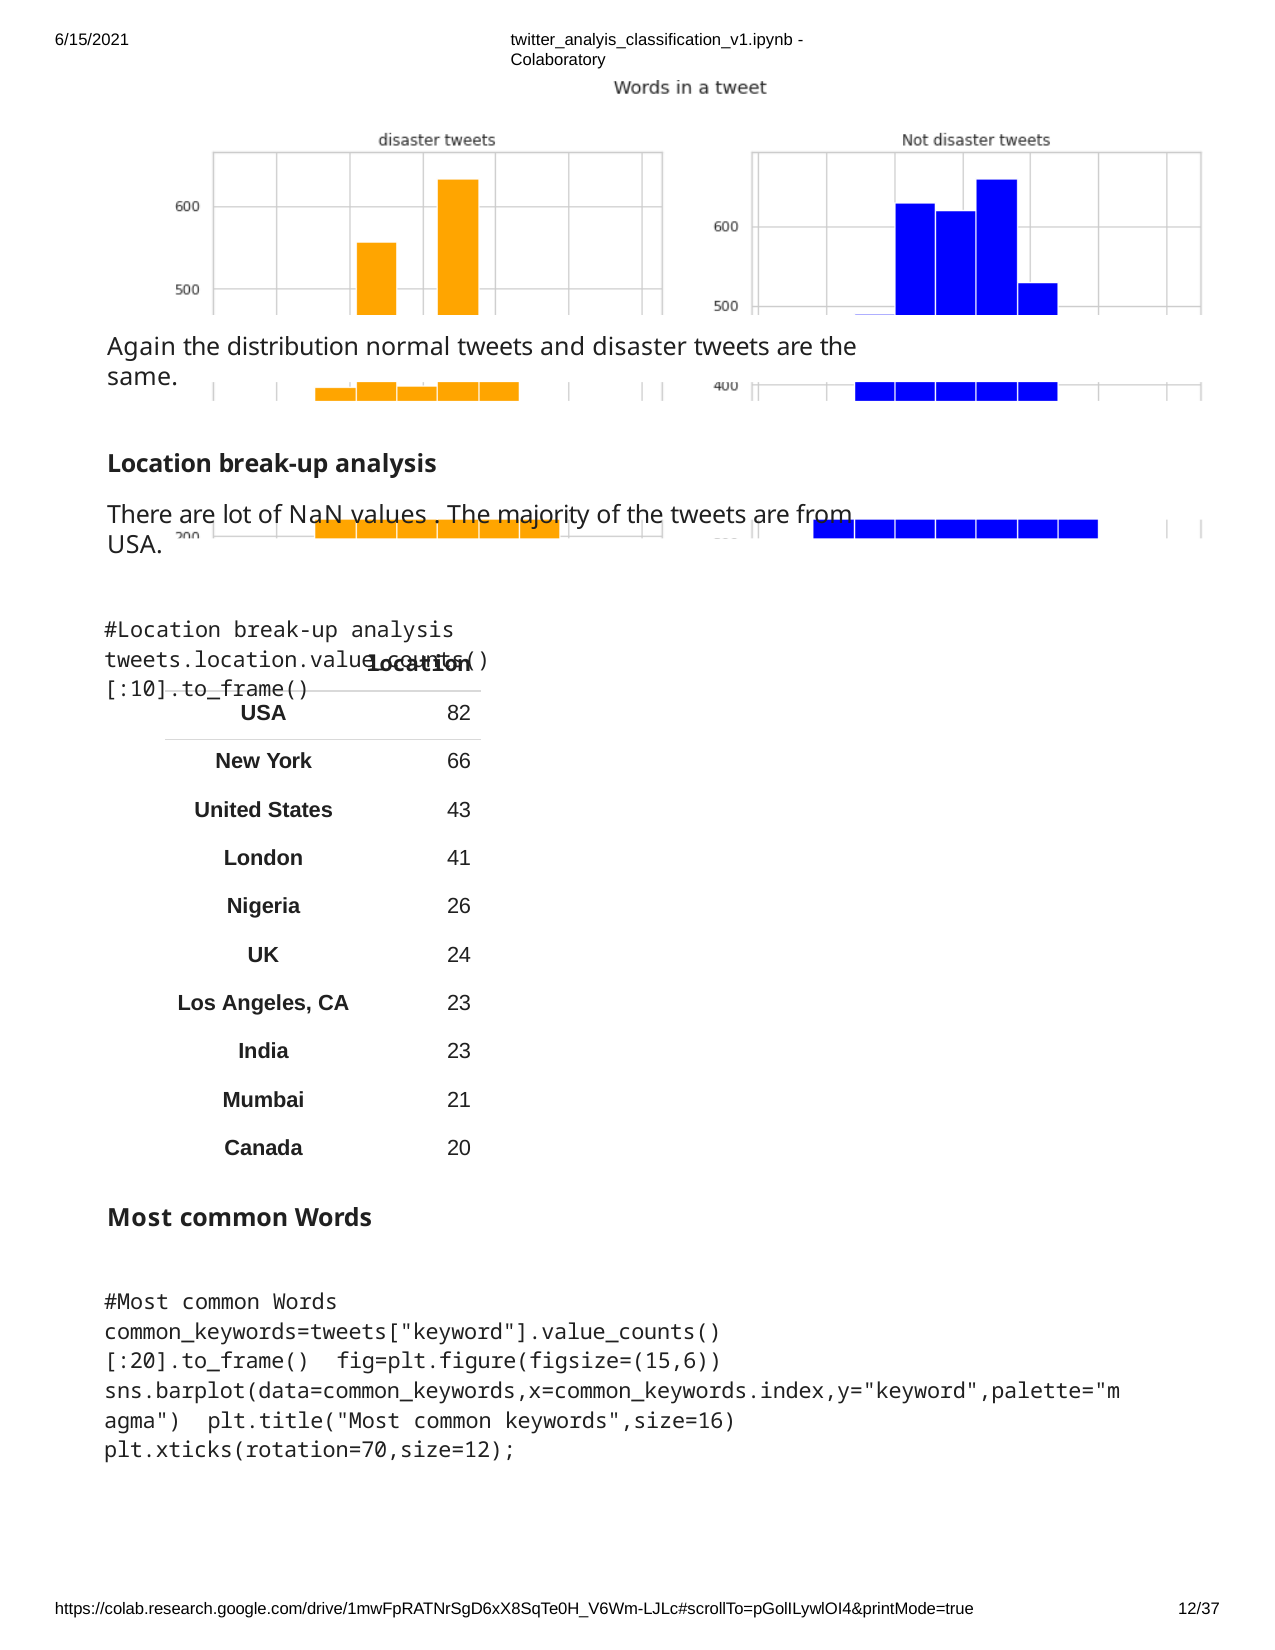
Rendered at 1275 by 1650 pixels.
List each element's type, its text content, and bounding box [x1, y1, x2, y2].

slide_number 10/37 [1171, 1597, 1222, 1650]
text_box 6/15/2021 [52, 27, 132, 50]
text_box twitter_analyis_classification_v1.ipynb - Colaboratory [508, 27, 904, 70]
footer https://colab.research.google.com/drive/1mwFpRATNrSgD6xX8SqTe0H_V6Wm-LJLc#scrollTo=pGolILywlOI4&printMode=true [53, 1597, 986, 1650]
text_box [94, 79, 1211, 1167]
text_box Most common Words #Most common Words common_keywords=tweets["keyword"].value_counts()[:20].to_frame() fig=plt.figure(figsize=(15,6)) sns.barplot(data=common_keywords,x=common_keywords.index,y="keyword",palette="magma") plt.title("Most common keywords",size=16) plt.xticks(rotation=70,size=12); [102, 1198, 1129, 1463]
